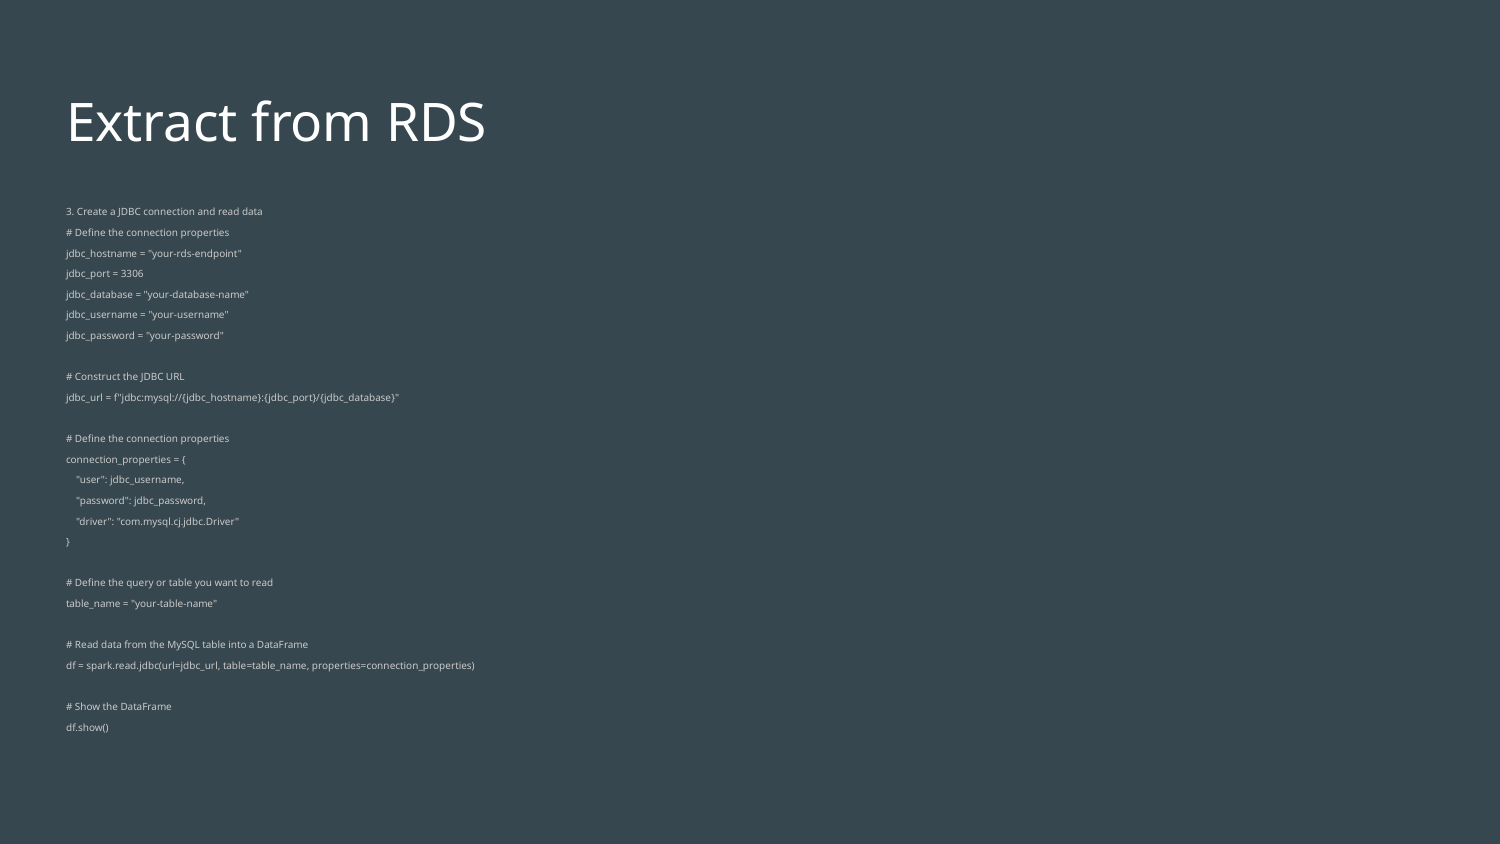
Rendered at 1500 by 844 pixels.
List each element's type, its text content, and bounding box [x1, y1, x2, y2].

list 3. Create a JDBC connection and read data # Define the connection properties jdbc_hostname = "your-rds-endpoint" jdbc_port = 3306 jdbc_database = "your-database-name" jdbc_username = "your-username" jdbc_password = "your-password" # Construct the JDBC URL jdbc_url = f"jdbc:mysql://{jdbc_hostname}:{jdbc_port}/{jdbc_database}" # Define the connection properties connection_properties = { "user": jdbc_username, "password": jdbc_password, "driver": "com.mysql.cj.jdbc.Driver" } # Define the query or table you want to read table_name = "your-table-name" # Read data from the MySQL table into a DataFrame df = spark.read.jdbc(url=jdbc_url, table=table_name, properties=connection_properties) # Show the DataFrame df.show() [51, 189, 1449, 750]
title Extract from RDS [51, 72, 1449, 167]
